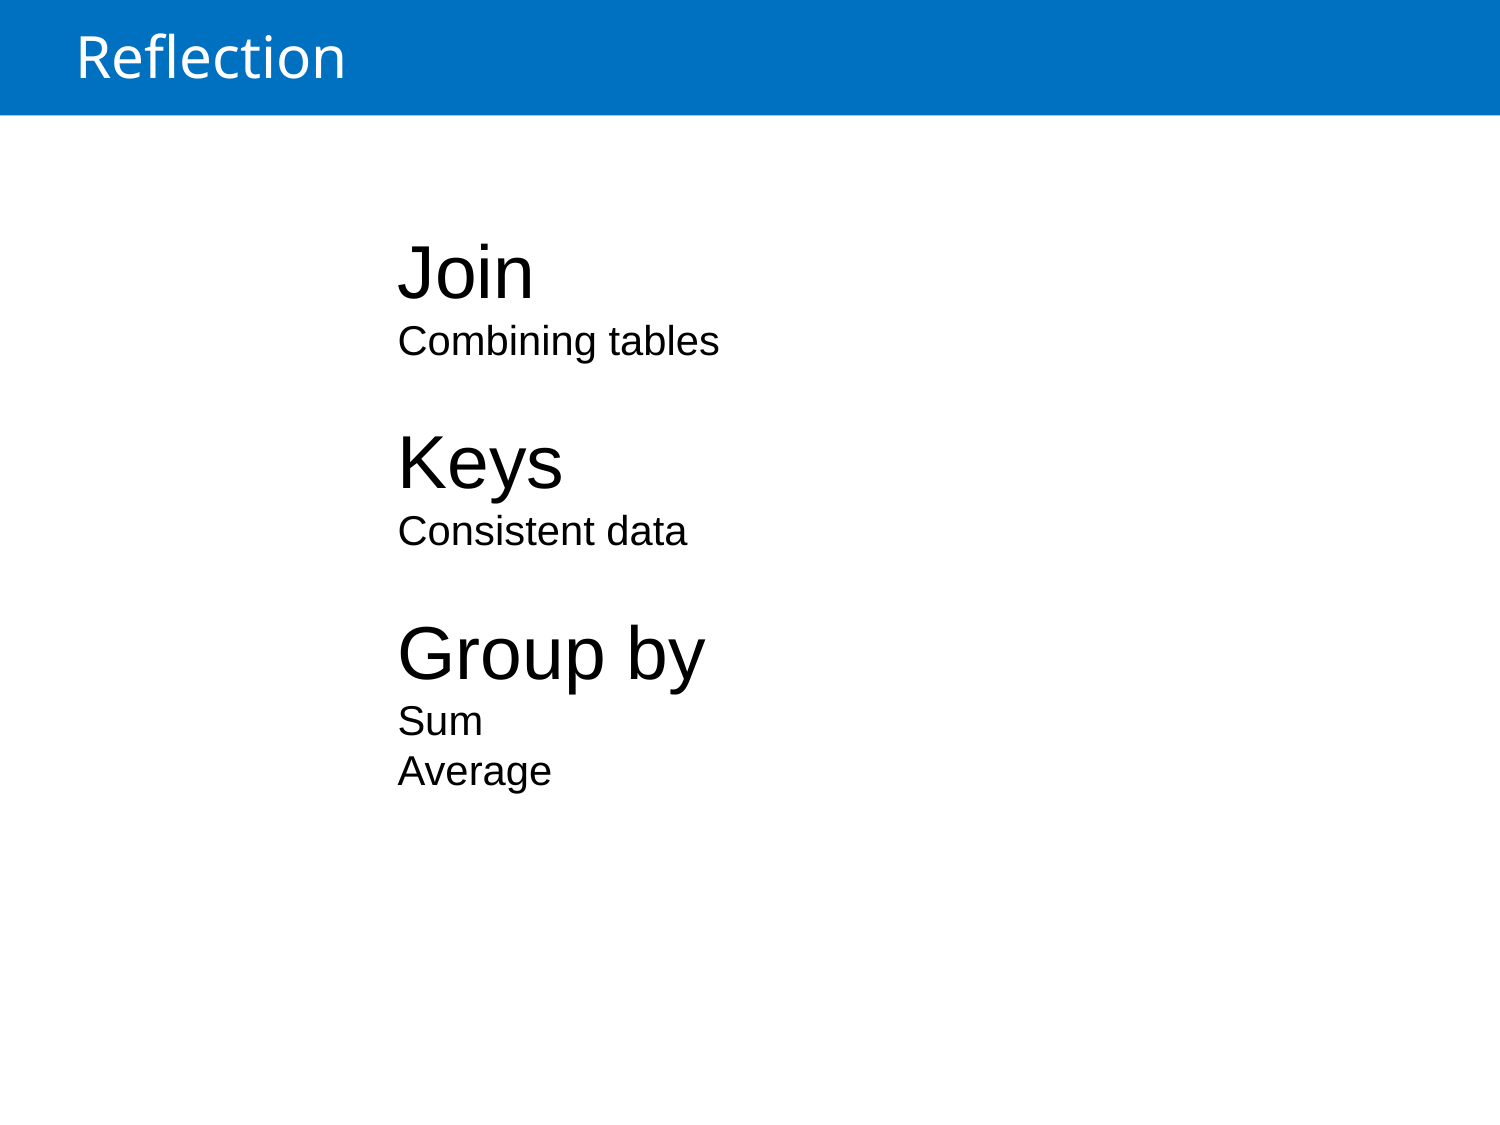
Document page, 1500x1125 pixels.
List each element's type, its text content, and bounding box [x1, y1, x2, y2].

text_box Reflection [75, 0, 1351, 122]
text_box Join Combining tables Keys Consistent data Group by Sum Average [382, 216, 1044, 802]
